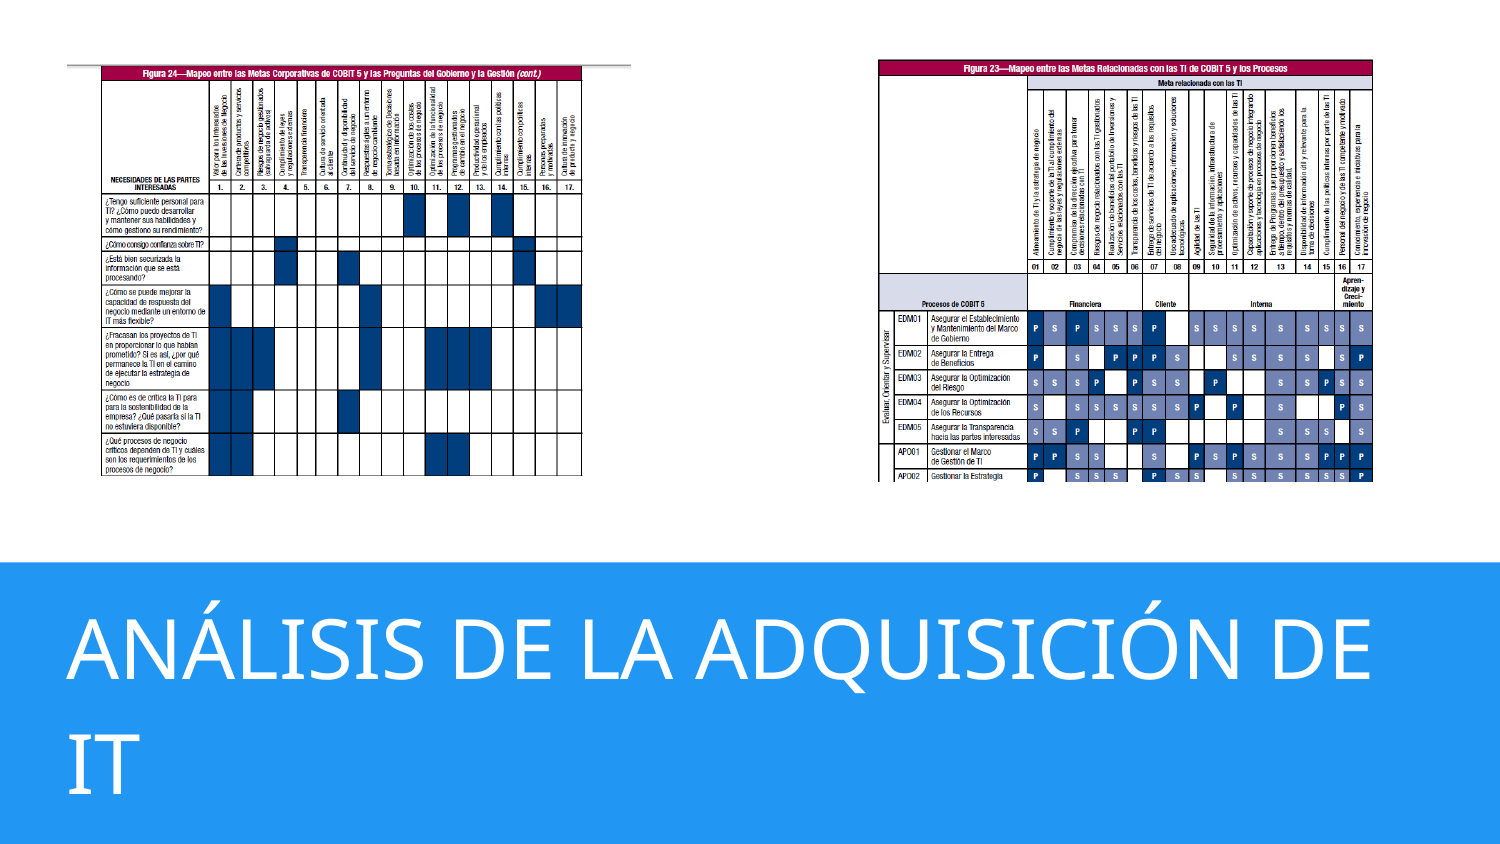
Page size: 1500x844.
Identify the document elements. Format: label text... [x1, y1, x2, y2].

picture [845, 57, 1425, 482]
picture [67, 64, 632, 476]
subtitle ANÁLISIS DE LA ADQUISICIÓN DE IT [51, 638, 1449, 755]
